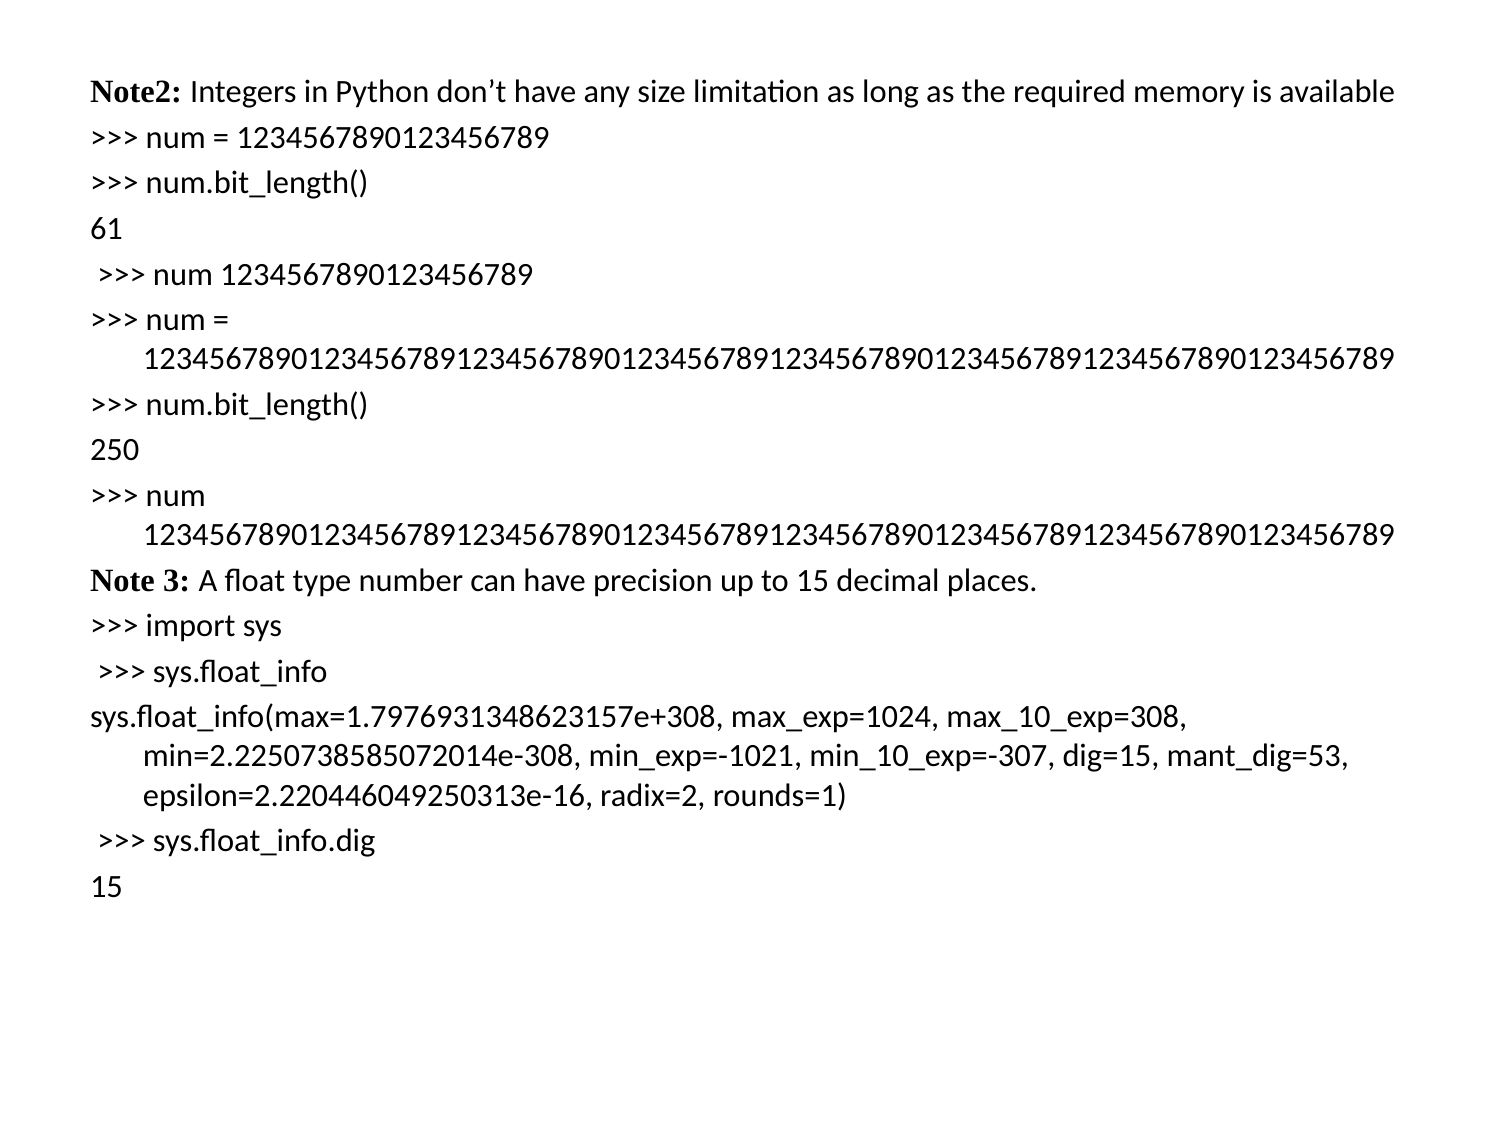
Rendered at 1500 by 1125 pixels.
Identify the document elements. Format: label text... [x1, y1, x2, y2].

list Note2: Integers in Python don’t have any size limitation as long as the required memory is available >>> num = 1234567890123456789 >>> num.bit_length() 61 >>> num 1234567890123456789 >>> num = 1234567890123456789123456789012345678912345678901234567891234567890123456789 >>> num.bit_length() 250 >>> num 1234567890123456789123456789012345678912345678901234567891234567890123456789 Note 3: A float type number can have precision up to 15 decimal places. >>> import sys >>> sys.float_info sys.float_info(max=1.7976931348623157e+308, max_exp=1024, max_10_exp=308, min=2.2250738585072014e-308, min_exp=-1021, min_10_exp=-307, dig=15, mant_dig=53, epsilon=2.220446049250313e-16, radix=2, rounds=1) >>> sys.float_info.dig 15 [75, 62, 1425, 1005]
